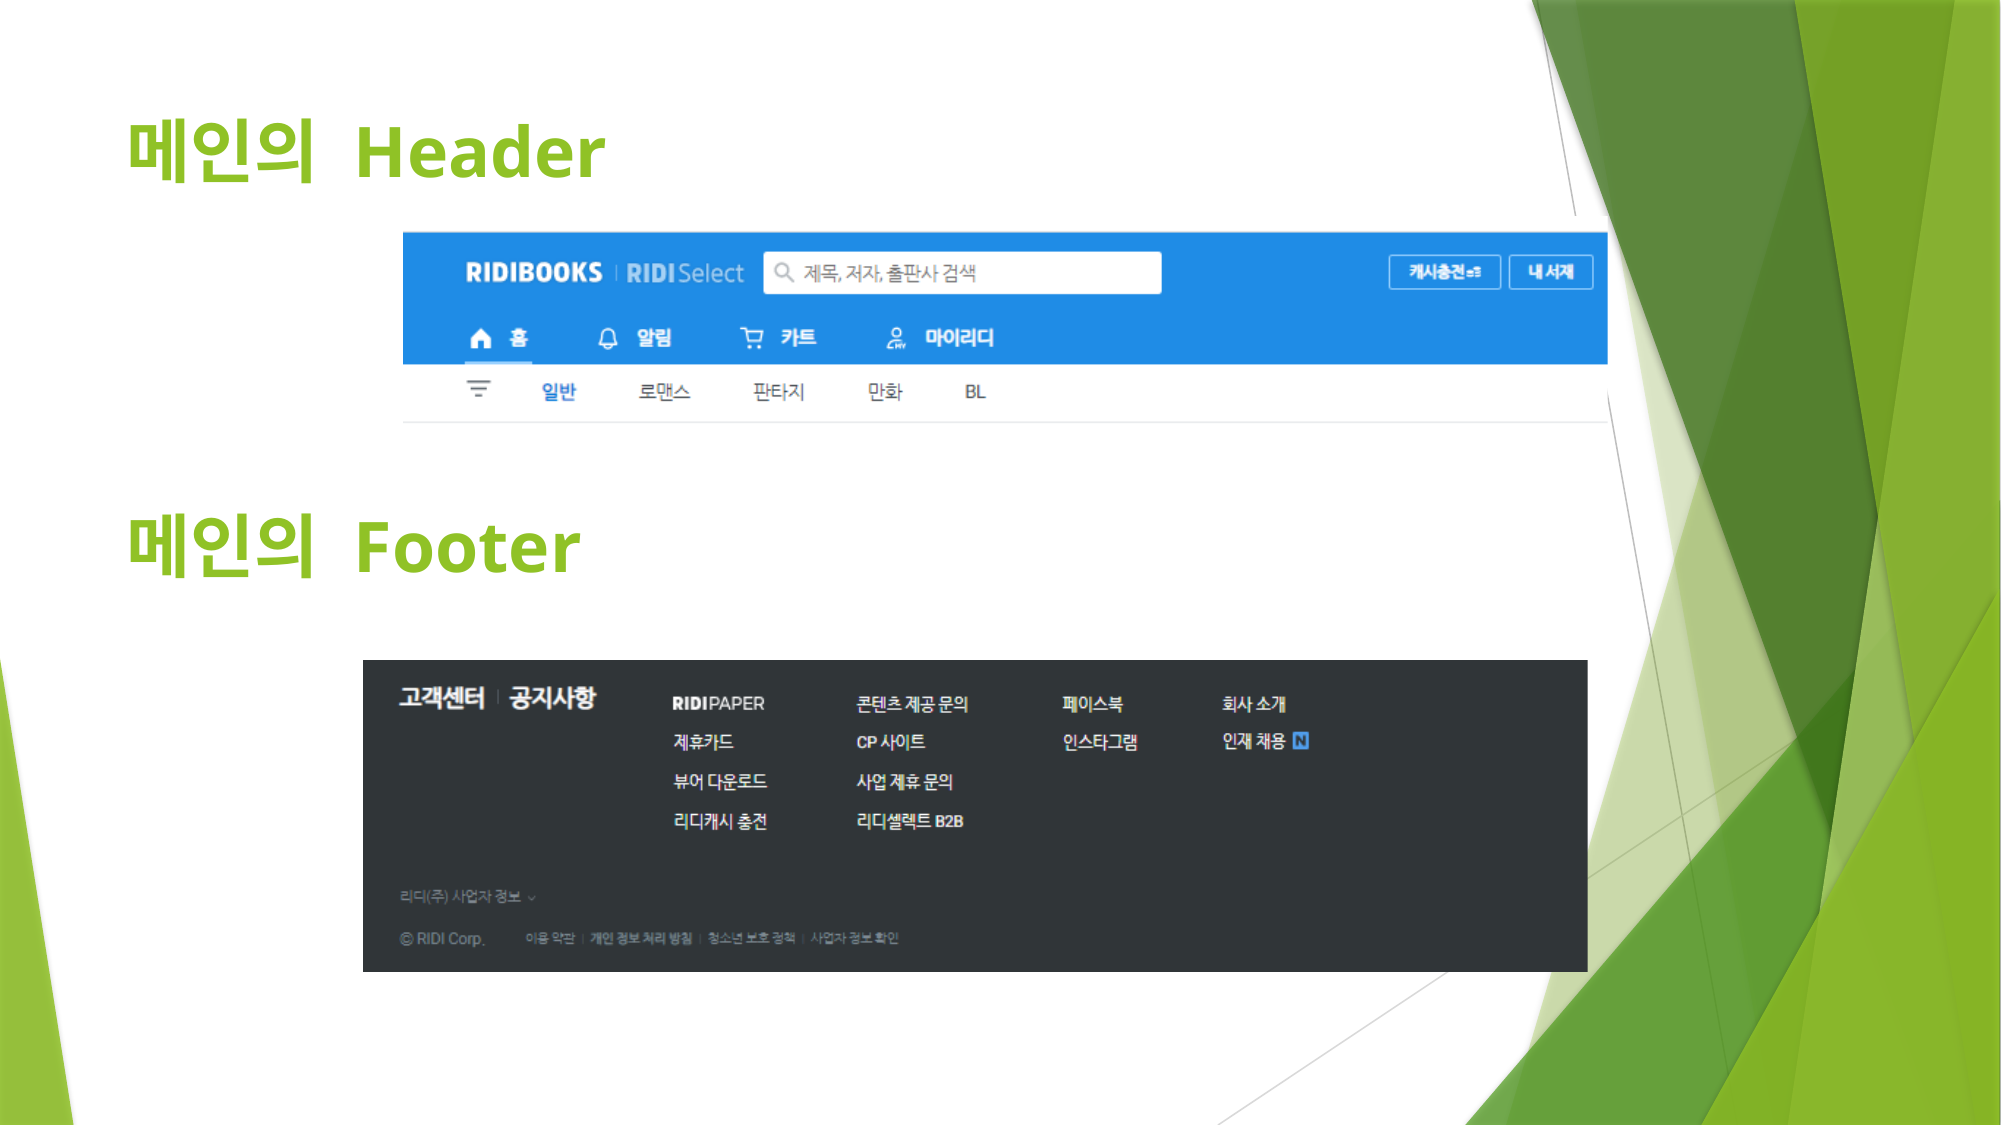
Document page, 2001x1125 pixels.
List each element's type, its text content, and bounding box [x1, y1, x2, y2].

picture [362, 659, 1589, 972]
picture [402, 216, 1609, 430]
text_box 메인의 Footer [111, 495, 1394, 595]
title 메인의 Header [111, 99, 1516, 200]
